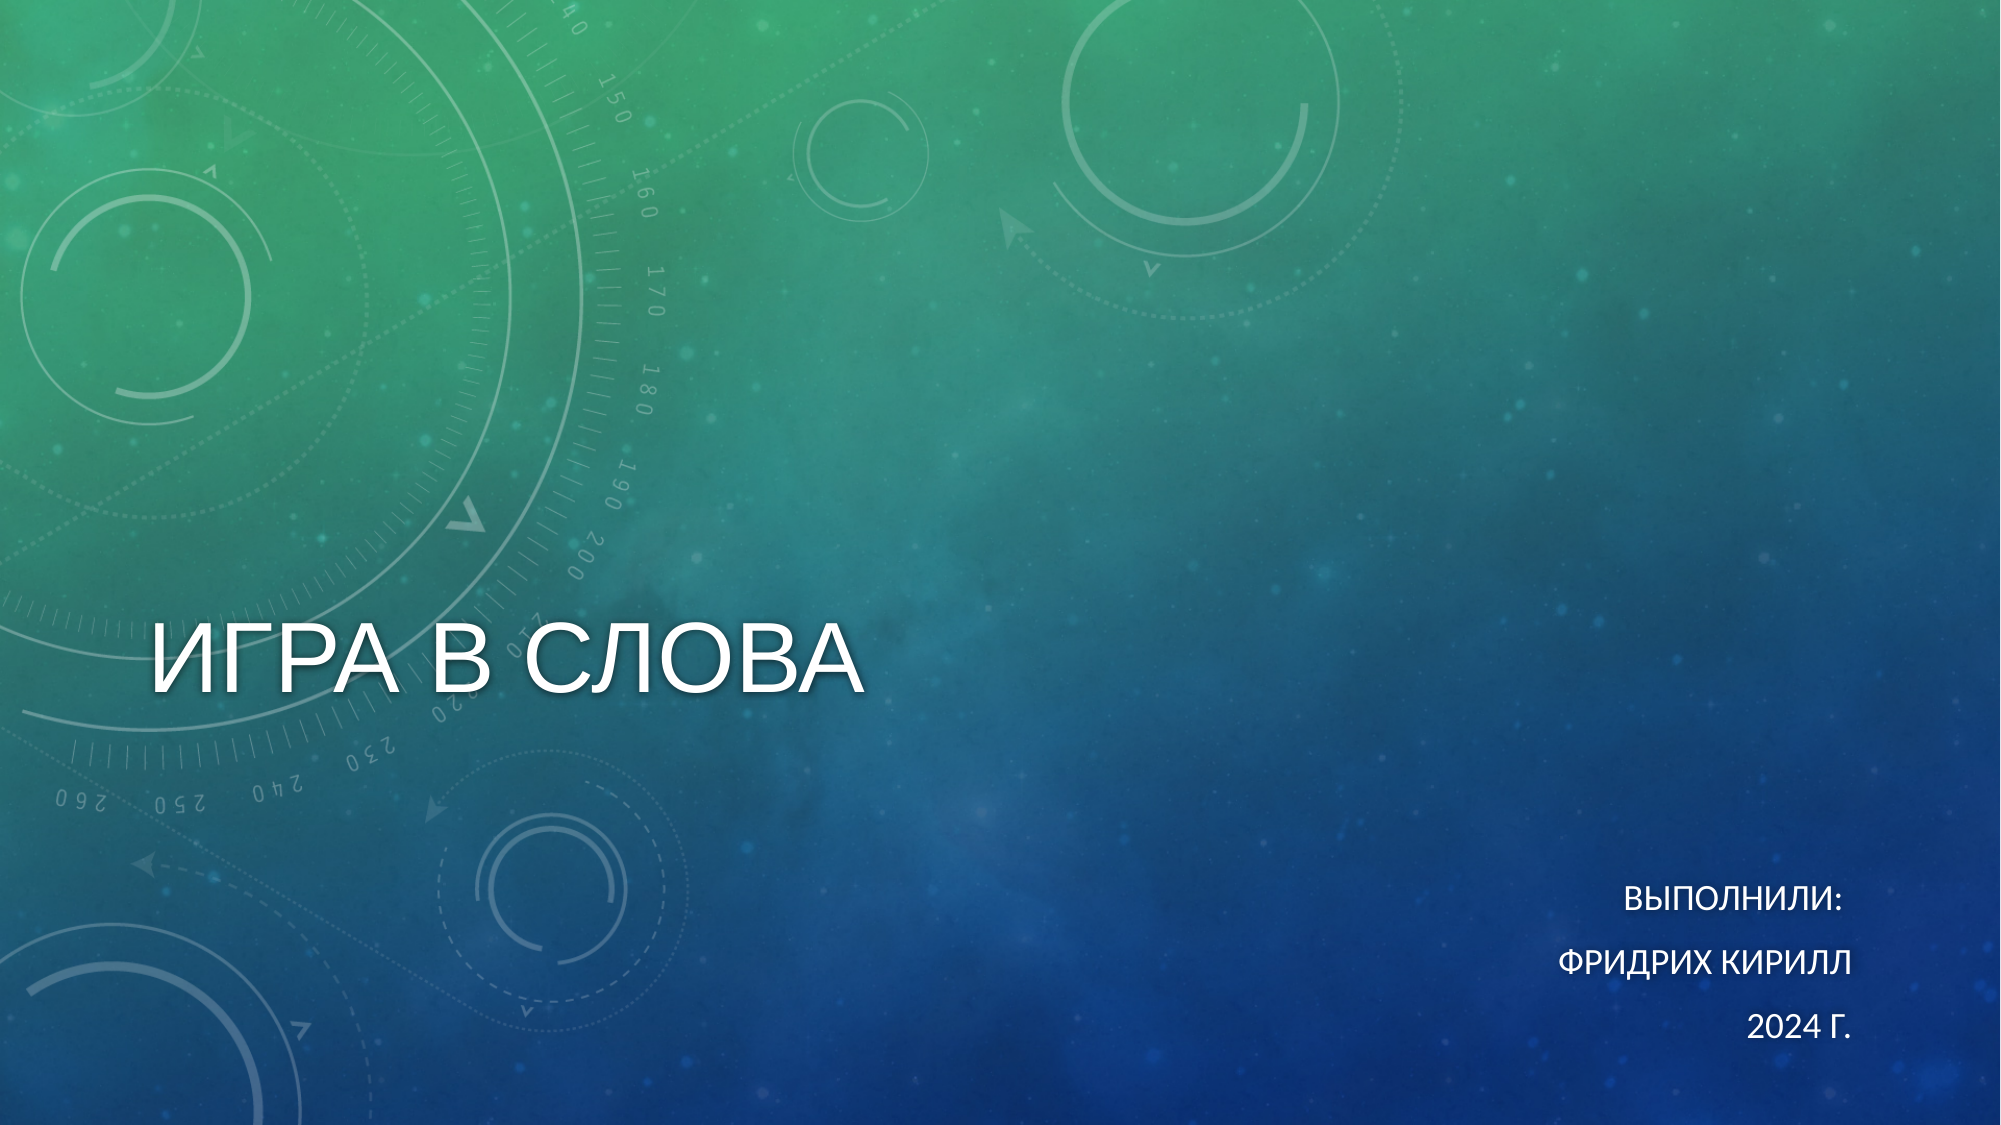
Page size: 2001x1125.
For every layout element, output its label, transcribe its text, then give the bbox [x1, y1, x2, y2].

subtitle Выполнили: Фридрих Кирилл 2024 г. [132, 866, 1868, 1055]
picture [0, 0, 2001, 1125]
title Игра в слова [132, 233, 1868, 721]
